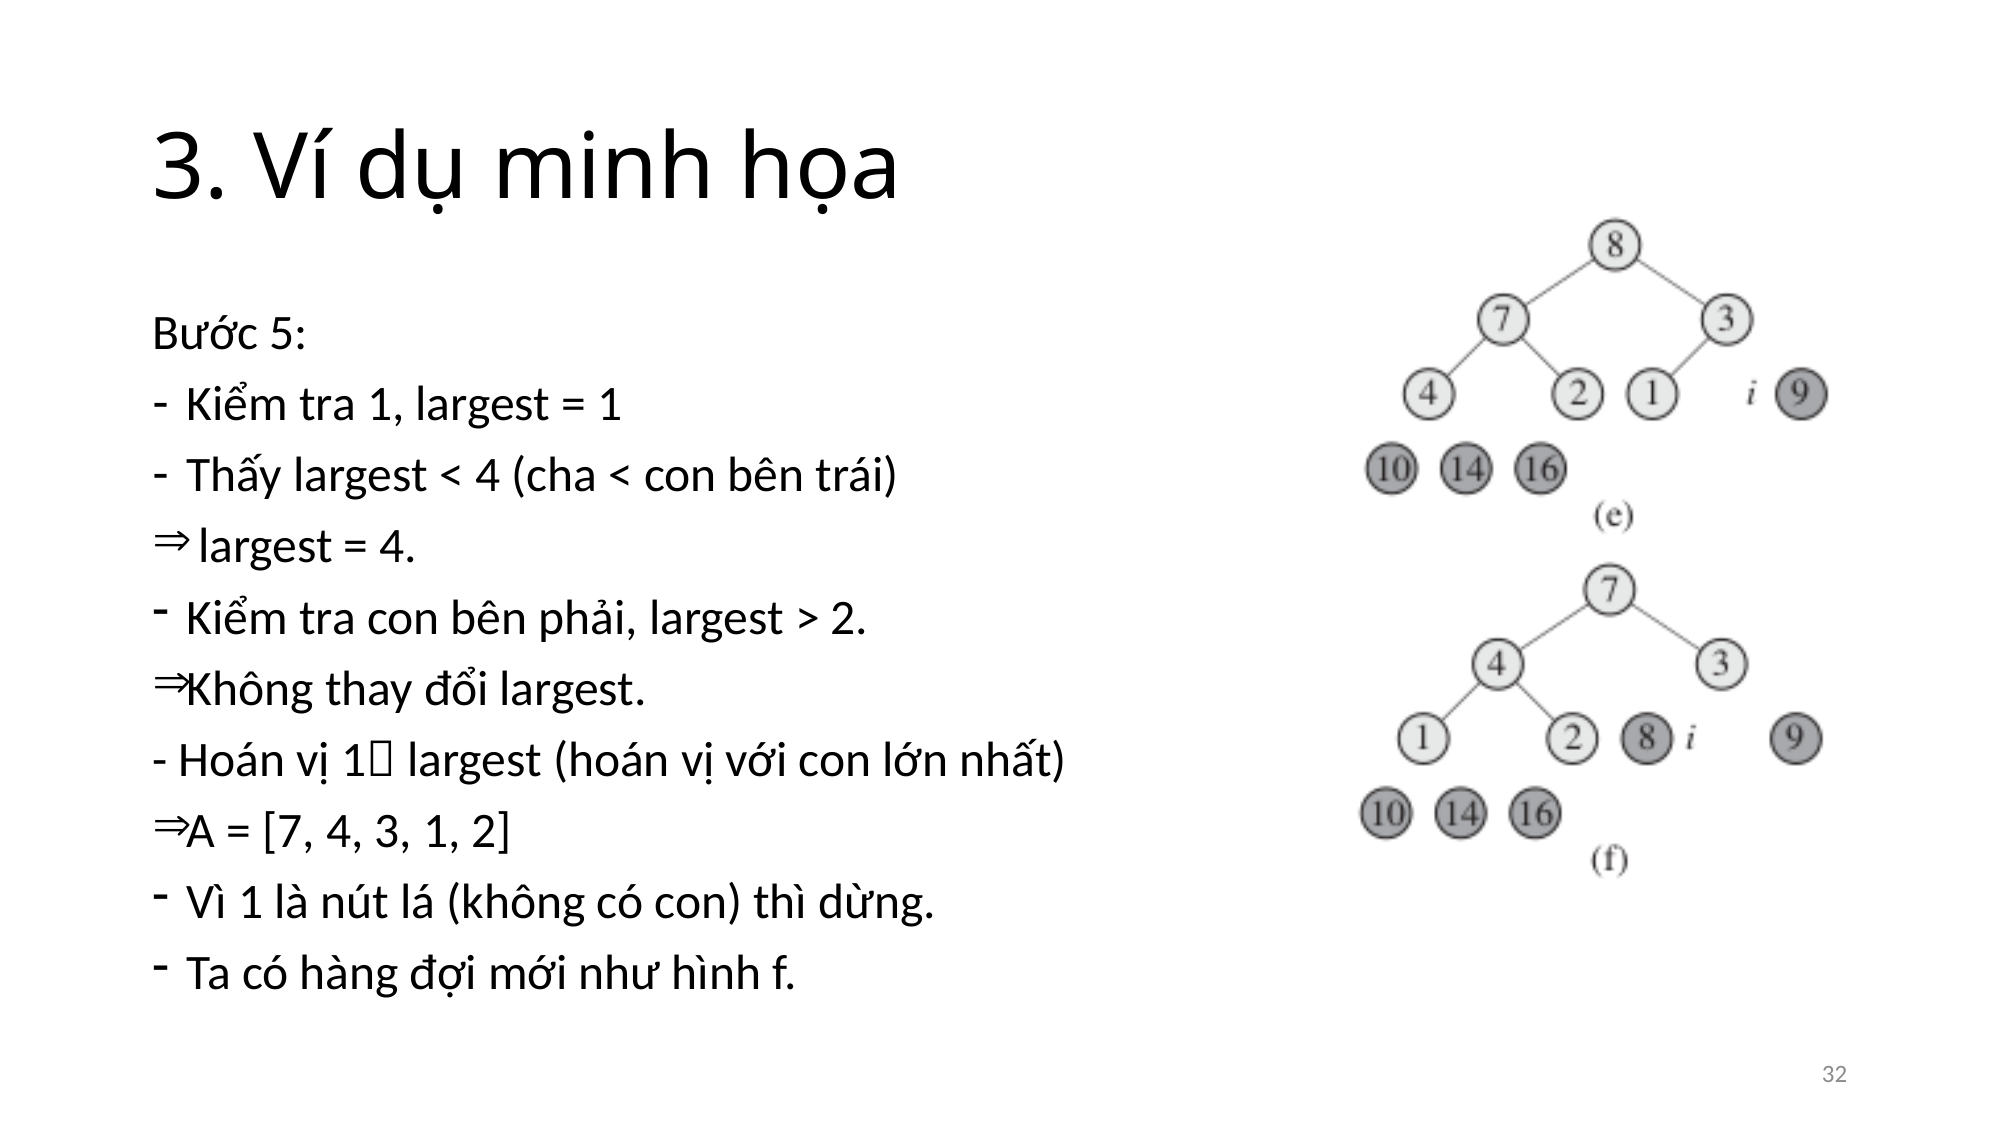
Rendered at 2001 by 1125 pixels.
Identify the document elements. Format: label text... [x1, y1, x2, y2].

title 3. Ví dụ minh họa [137, 59, 1863, 278]
slide_number 32 [1412, 1042, 1863, 1103]
list Bước 5: Kiểm tra 1, largest = 1 Thấy largest < 4 (cha < con bên trái) largest = 4. Kiểm tra con bên phải, largest > 2. Không thay đổi largest. - Hoán vị 1 largest (hoán vị với con lớn nhất) A = [7, 4, 3, 1, 2] Vì 1 là nút lá (không có con) thì dừng. Ta có hàng đợi mới như hình f. [137, 299, 1241, 1014]
picture [1287, 168, 1884, 920]
